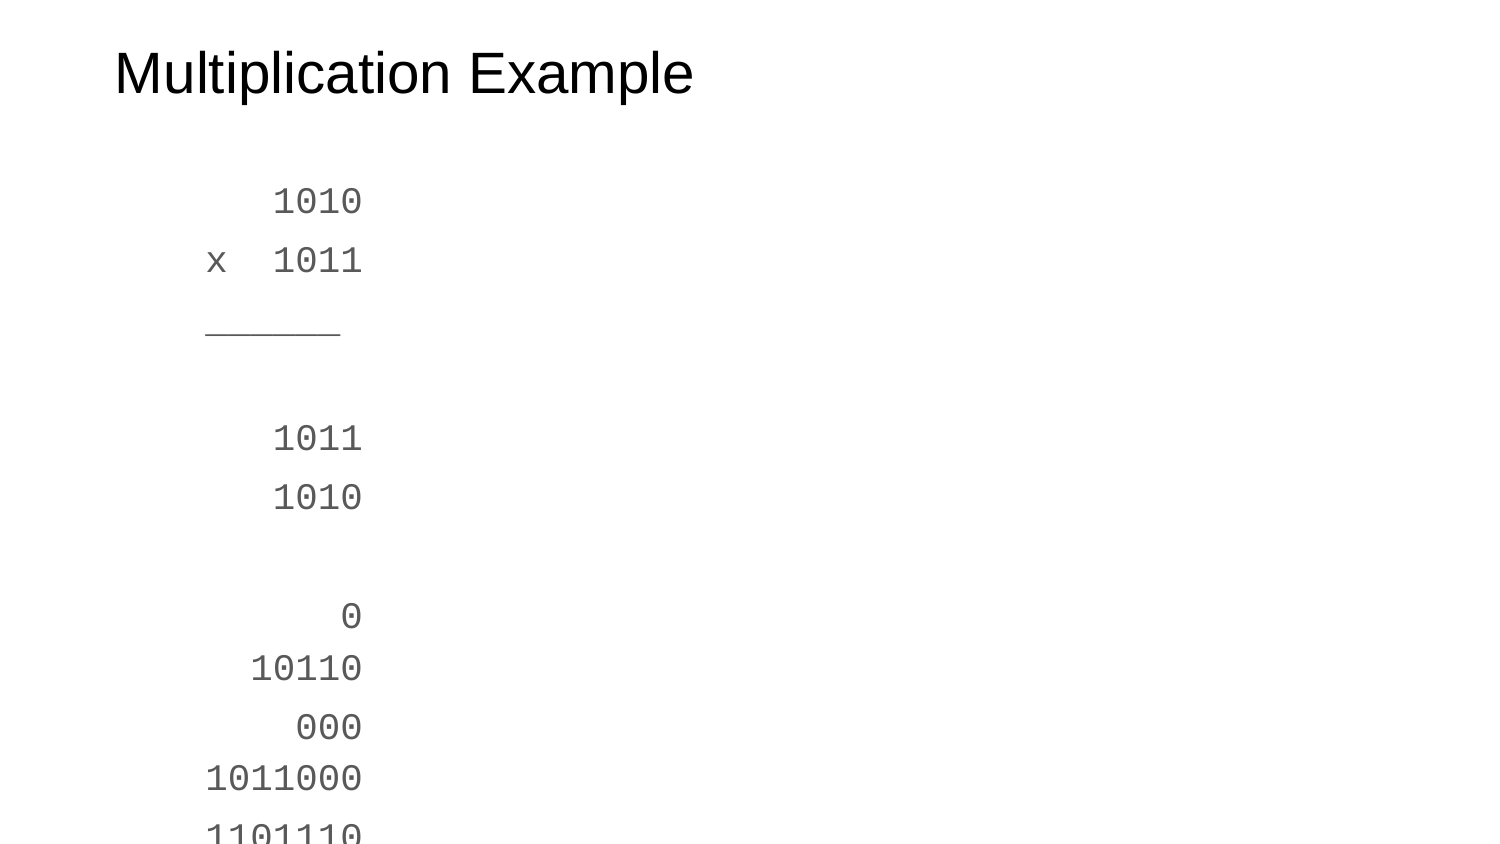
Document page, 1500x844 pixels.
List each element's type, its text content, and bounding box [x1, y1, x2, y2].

list 1010 x 1011 ______ 1011 1010 0 10110 000 1011000 1101110 [190, 161, 1466, 819]
title Multiplication Example [99, 28, 1450, 113]
